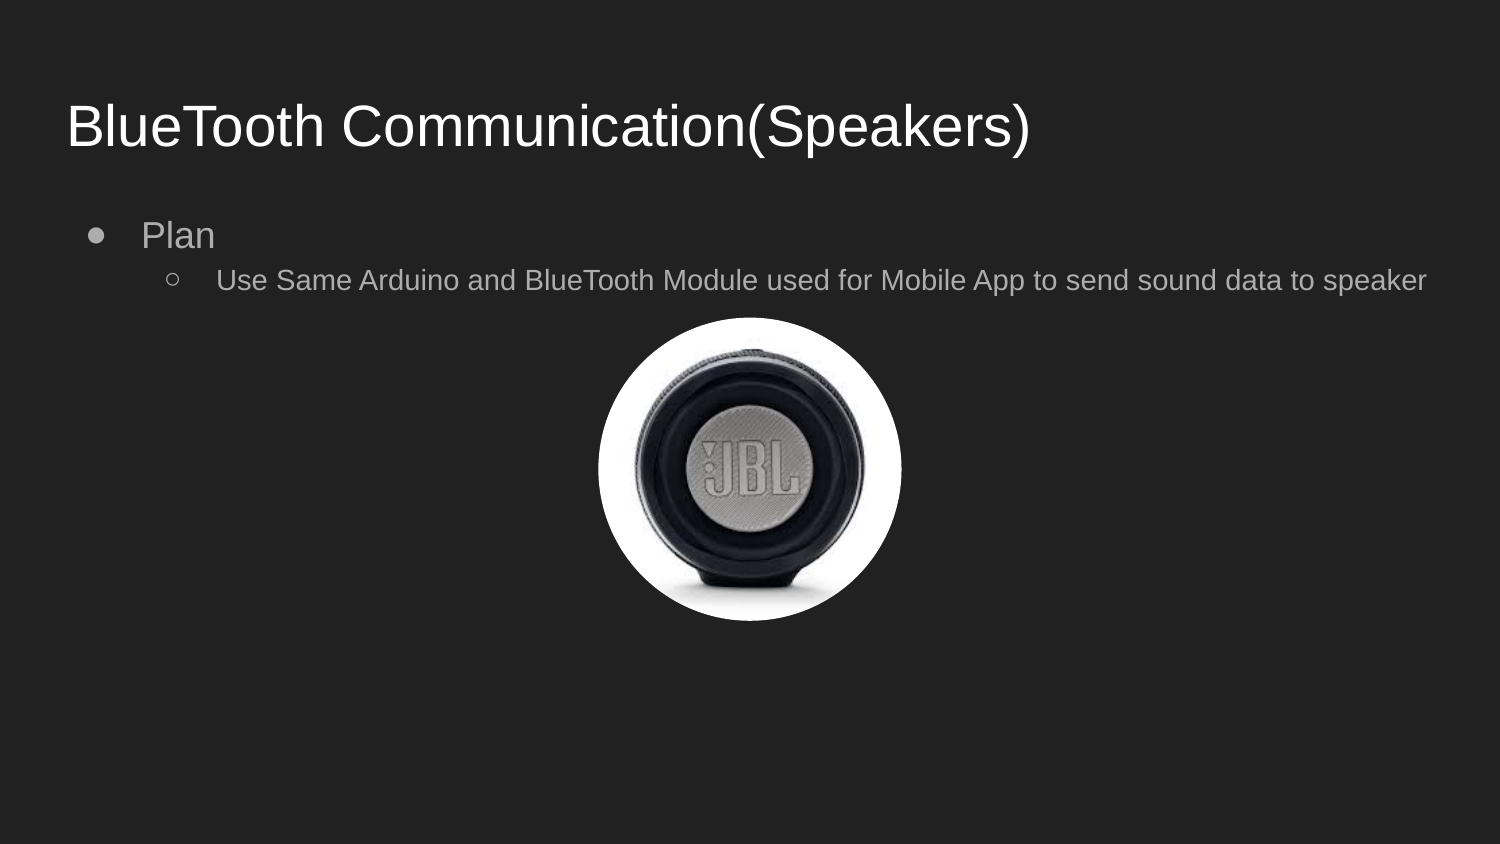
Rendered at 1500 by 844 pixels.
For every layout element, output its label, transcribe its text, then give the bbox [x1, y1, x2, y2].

picture [598, 317, 902, 621]
list Plan Use Same Arduino and BlueTooth Module used for Mobile App to send sound data to speaker [51, 189, 1449, 750]
title BlueTooth Communication(Speakers) [51, 72, 1449, 167]
